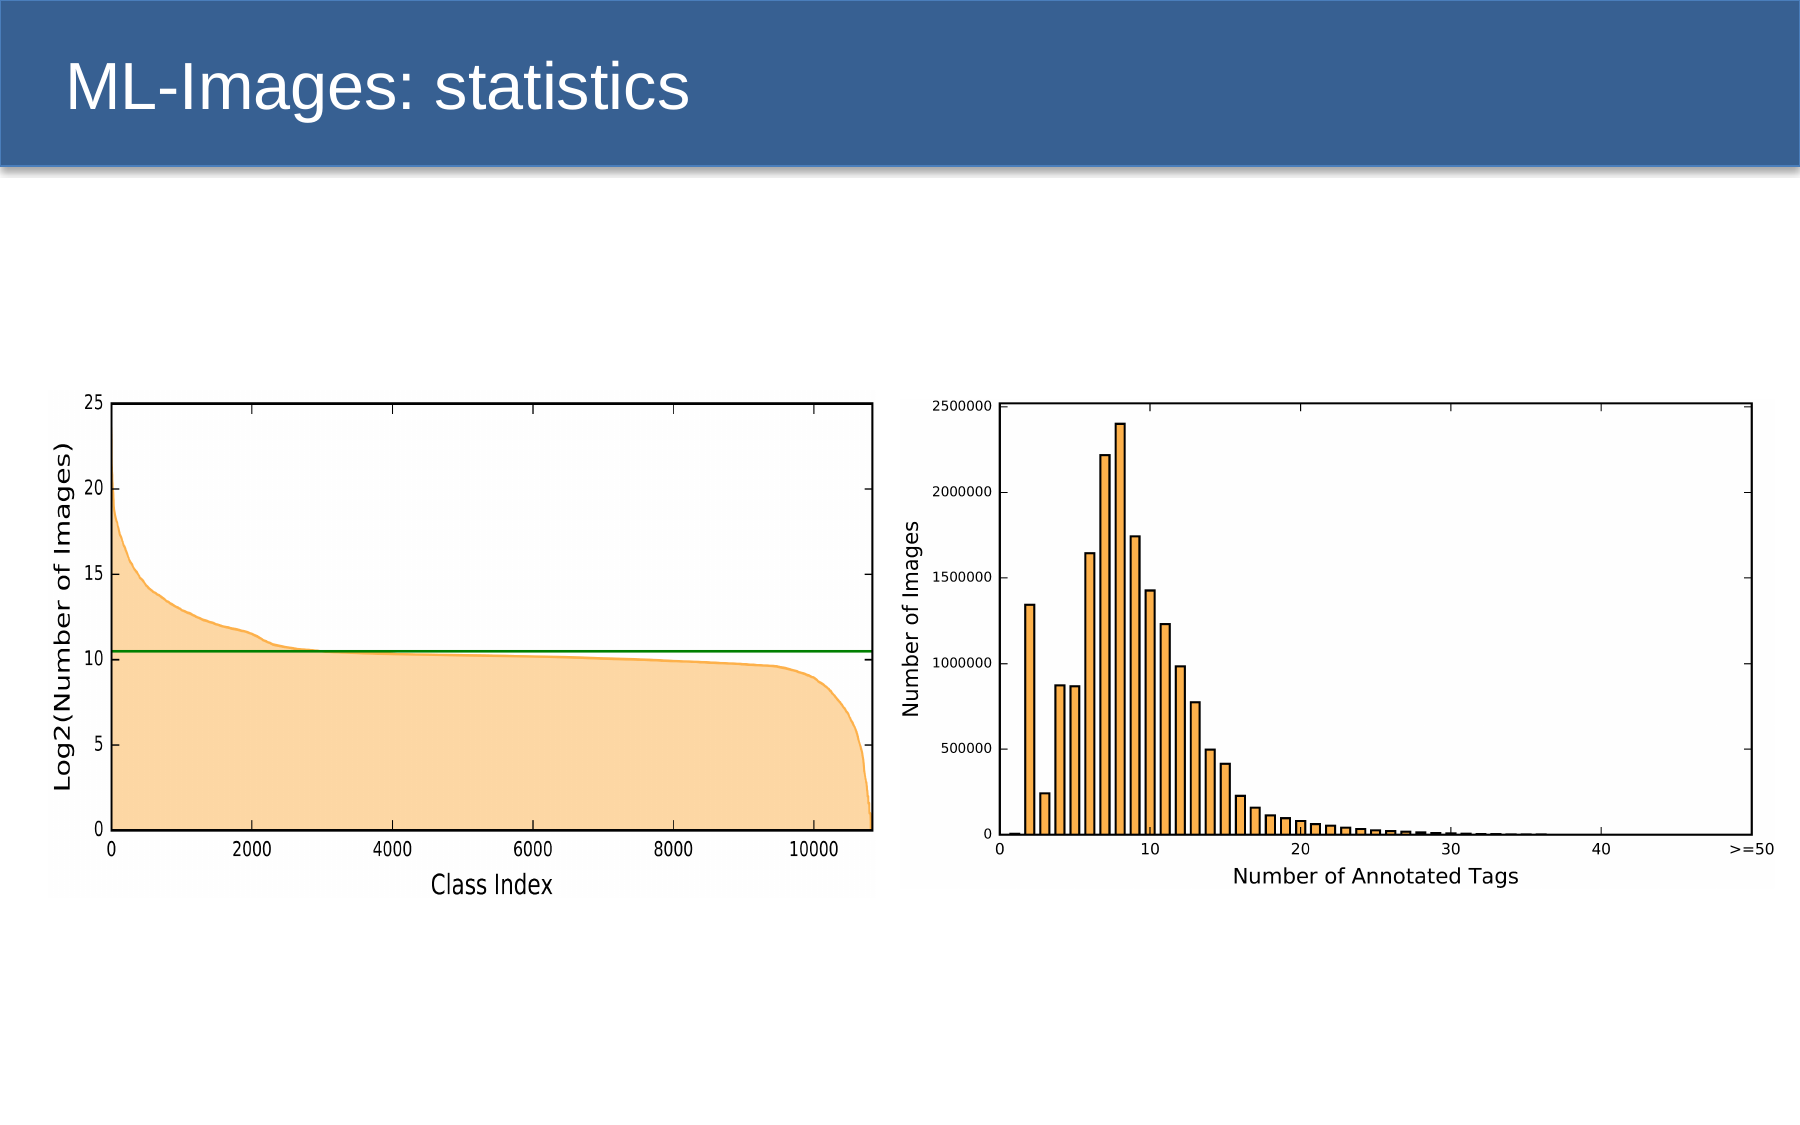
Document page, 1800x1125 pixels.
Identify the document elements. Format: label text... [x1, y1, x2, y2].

title ML-Images: statistics [50, 20, 1670, 146]
picture [47, 390, 876, 898]
text_box [0, 0, 1800, 167]
picture [899, 399, 1776, 889]
